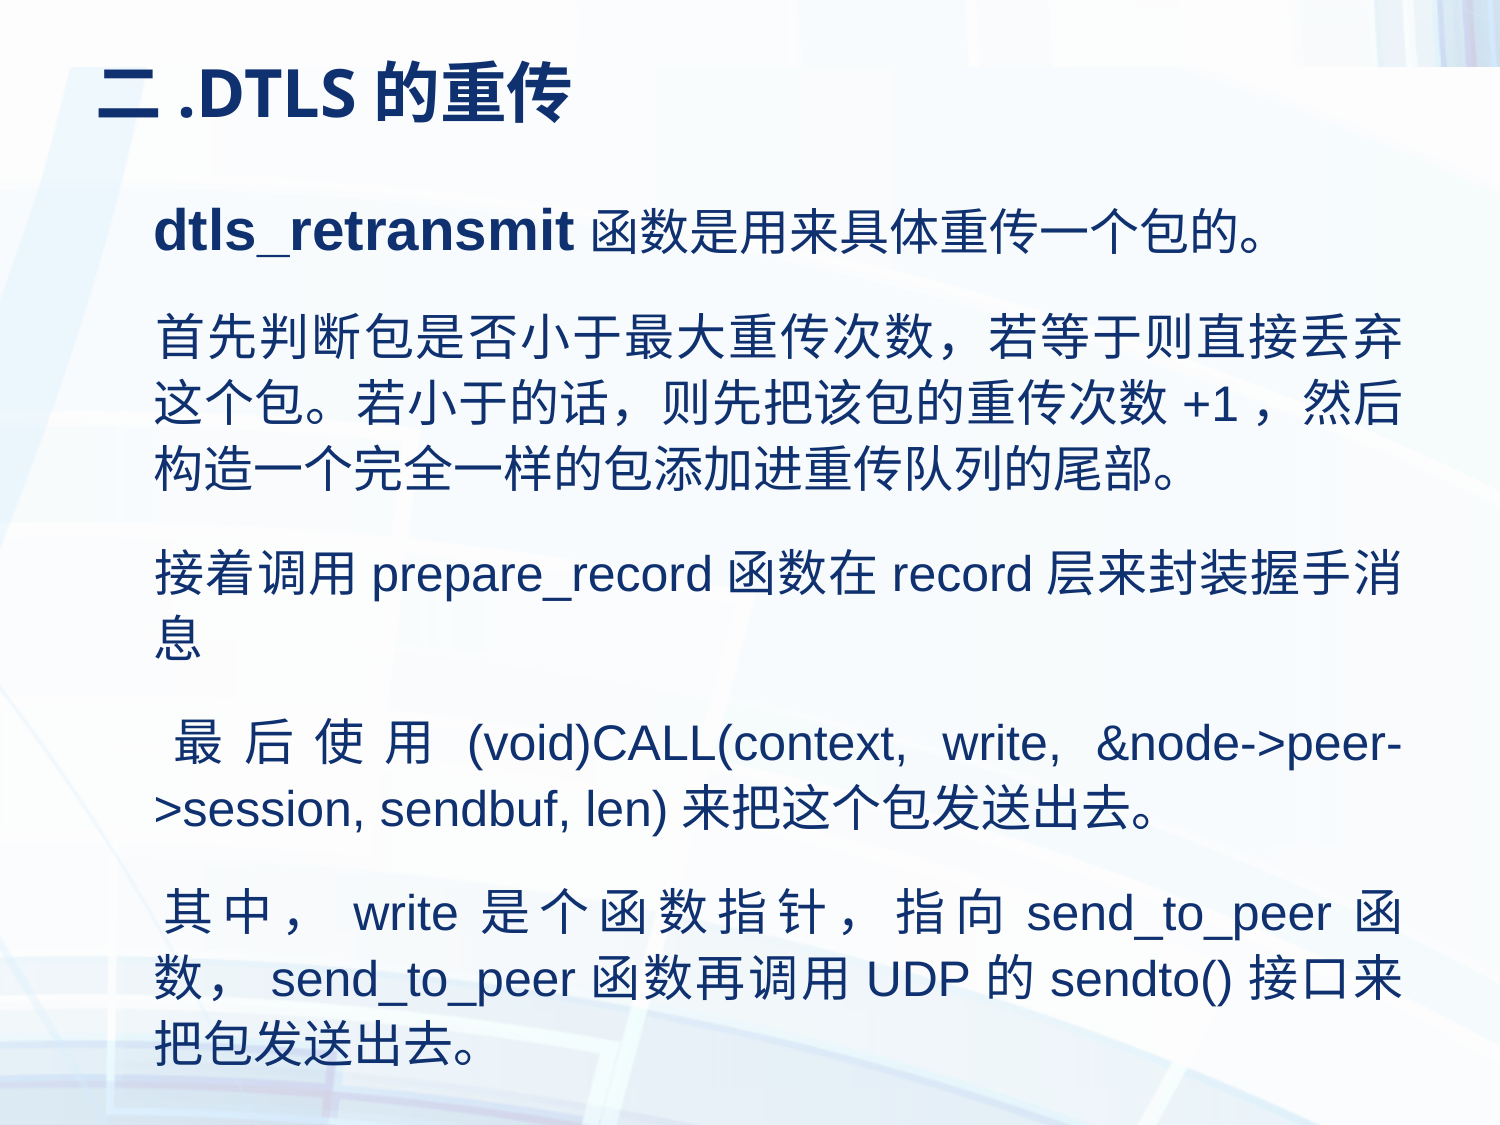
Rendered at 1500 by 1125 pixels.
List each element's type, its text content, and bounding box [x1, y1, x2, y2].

list dtls_retransmit函数是用来具体重传一个包的。 首先判断包是否小于最大重传次数，若等于则直接丢弃这个包。若小于的话，则先把该包的重传次数+1，然后构造一个完全一样的包添加进重传队列的尾部。 接着调用prepare_record函数在record层来封装握手消息 最后使用(void)CALL(context, write, &node->peer->session, sendbuf, len)来把这个包发送出去。 其中，write是个函数指针，指向send_to_peer函数，send_to_peer函数再调用UDP的sendto()接口来把包发送出去。 [79, 177, 1419, 1125]
title 二.DTLS的重传 [79, 37, 1347, 140]
picture [0, 0, 1500, 1125]
